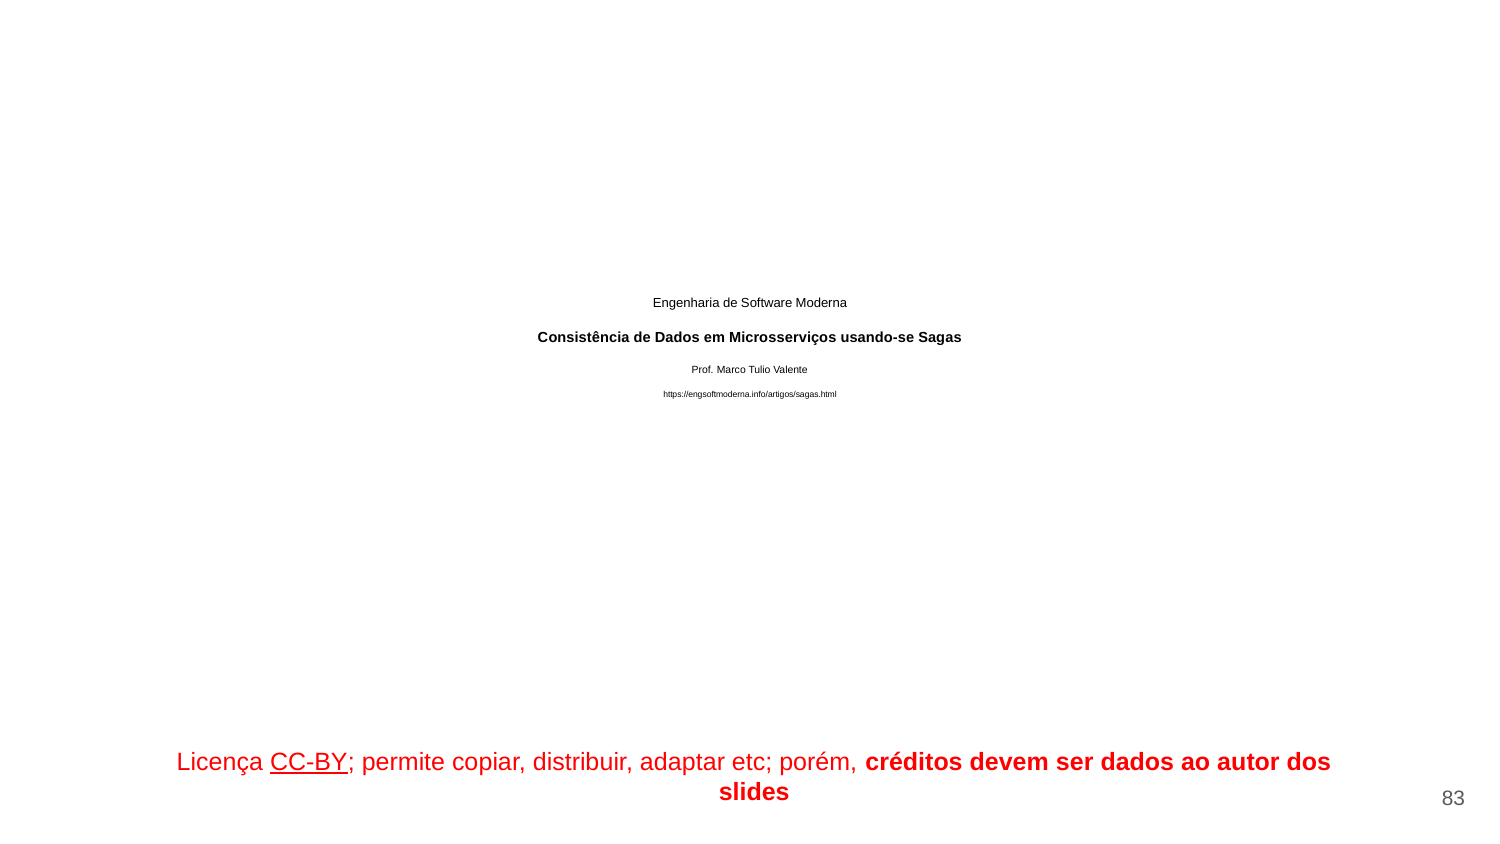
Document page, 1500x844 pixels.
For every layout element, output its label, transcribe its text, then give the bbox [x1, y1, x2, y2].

title Engenharia de Software Moderna Consistência de Dados em Microsserviços usando-se Sagas Prof. Marco Tulio Valente https://engsoftmoderna.info/artigos/sagas.html [51, 277, 1449, 416]
slide_number ‹#› [1389, 764, 1480, 830]
text_box Licença CC-BY; permite copiar, distribuir, adaptar etc; porém, créditos devem ser dados ao autor dos slides [123, 730, 1386, 818]
